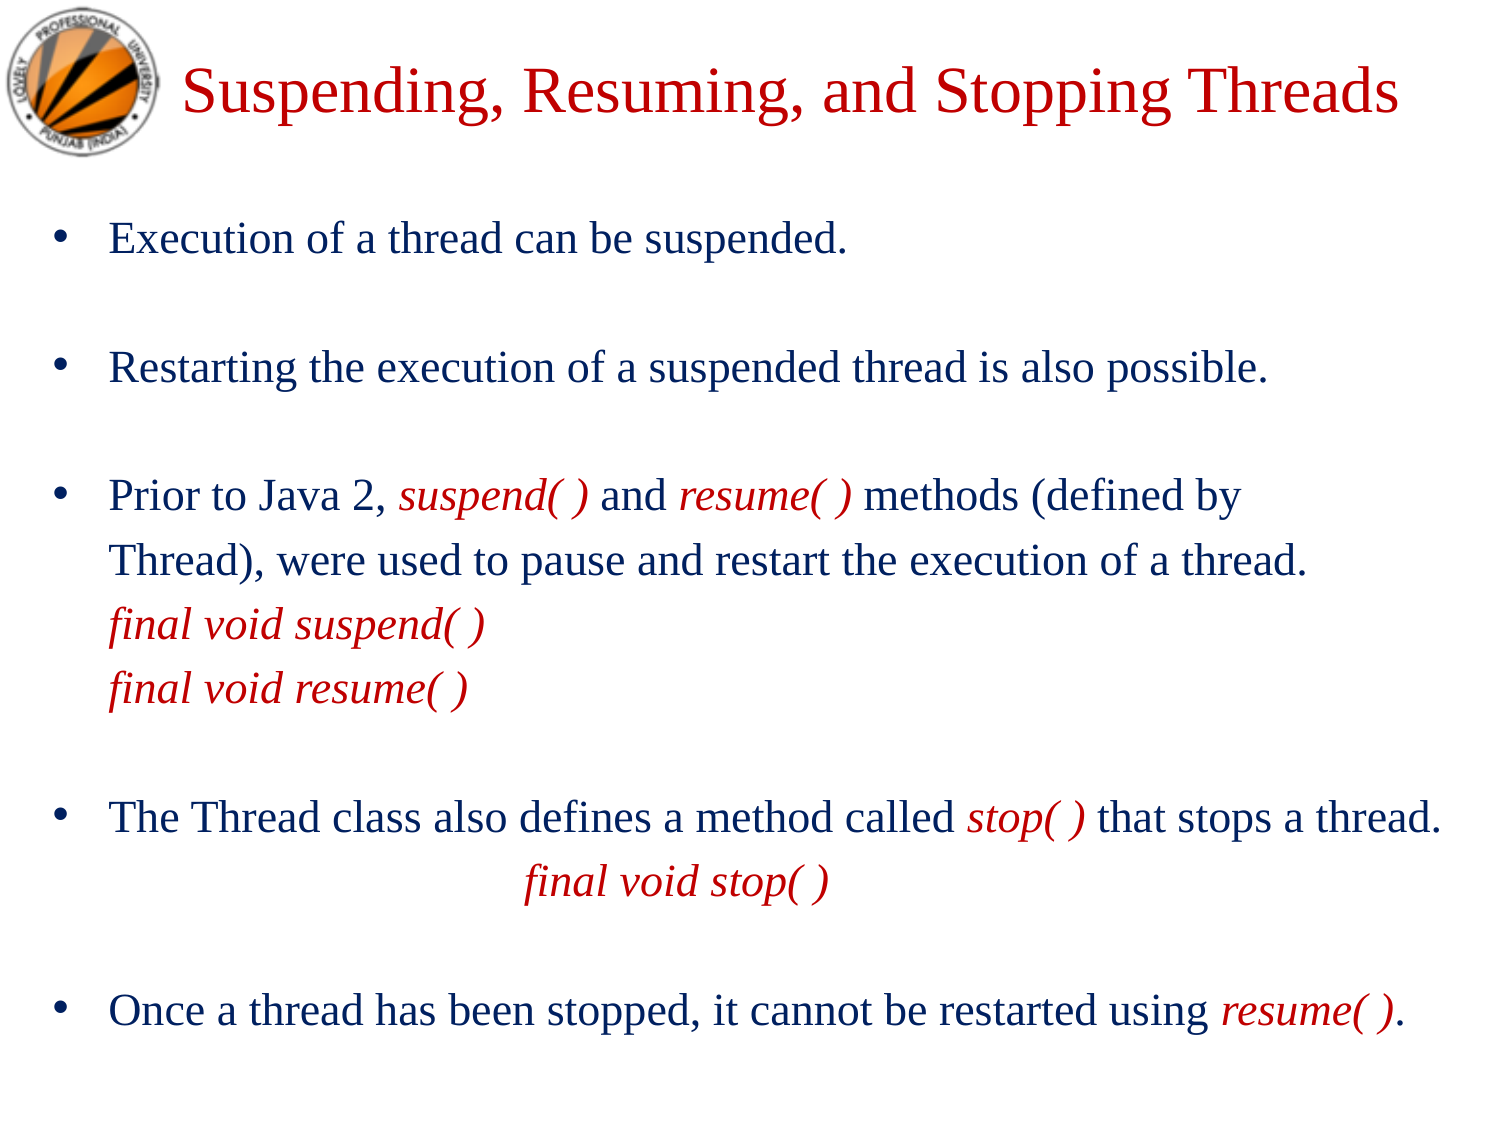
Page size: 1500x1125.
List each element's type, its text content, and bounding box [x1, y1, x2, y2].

title Suspending, Resuming, and Stopping Threads [125, 0, 1425, 173]
picture [0, 0, 163, 163]
list Execution of a thread can be suspended. Restarting the execution of a suspended thread is also possible. Prior to Java 2, suspend( ) and resume( ) methods (defined by Thread), were used to pause and restart the execution of a thread. final void suspend( ) final void resume( ) The Thread class also defines a method called stop( ) that stops a thread. final void stop( ) Once a thread has been stopped, it cannot be restarted using resume( ). [37, 200, 1463, 1063]
